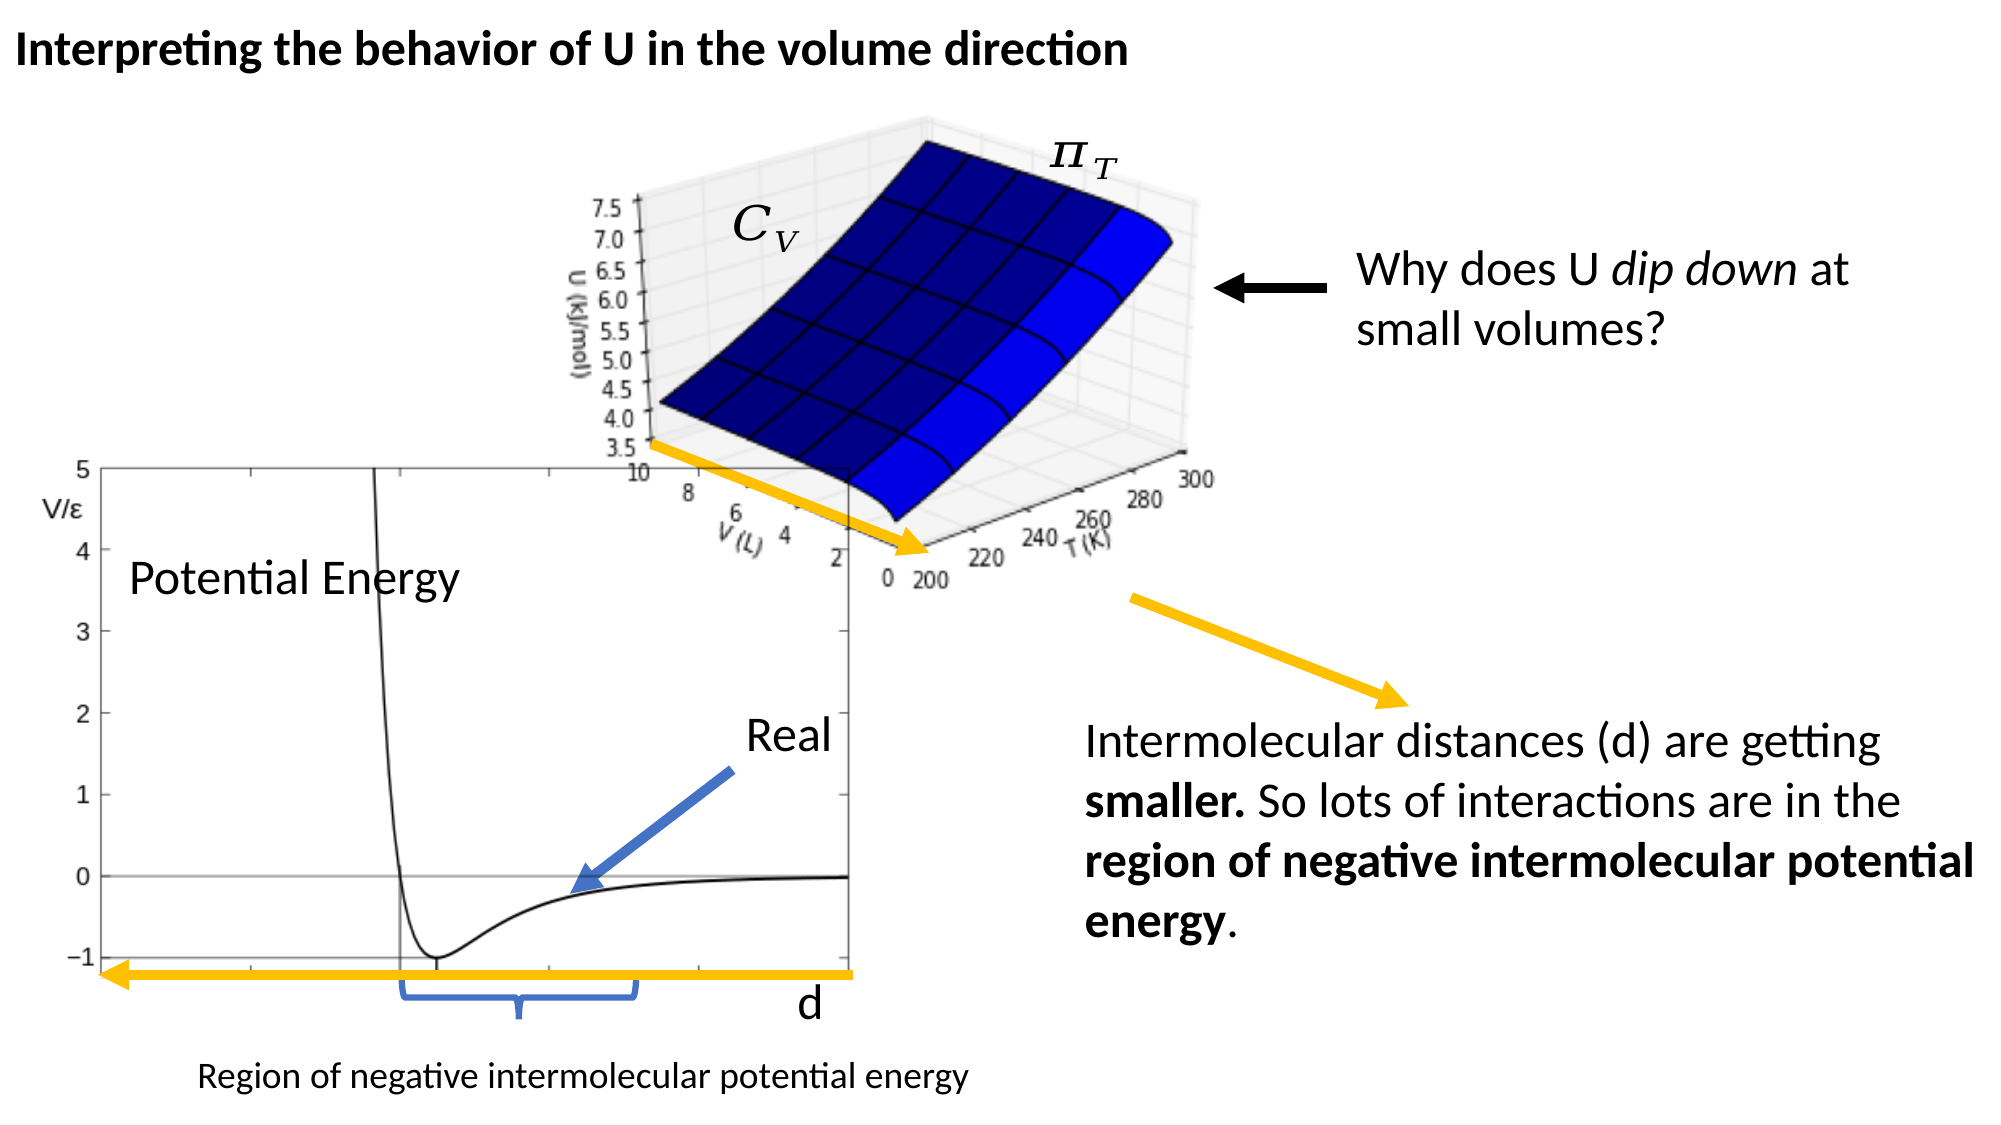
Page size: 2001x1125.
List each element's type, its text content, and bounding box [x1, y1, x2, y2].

text_box Why does U dip down at small volumes? [1341, 228, 1887, 364]
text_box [477, 38, 1327, 597]
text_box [36, 453, 1114, 1105]
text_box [1114, 597, 2000, 958]
text_box Interpreting the behavior of U in the volume direction [0, 7, 1891, 83]
